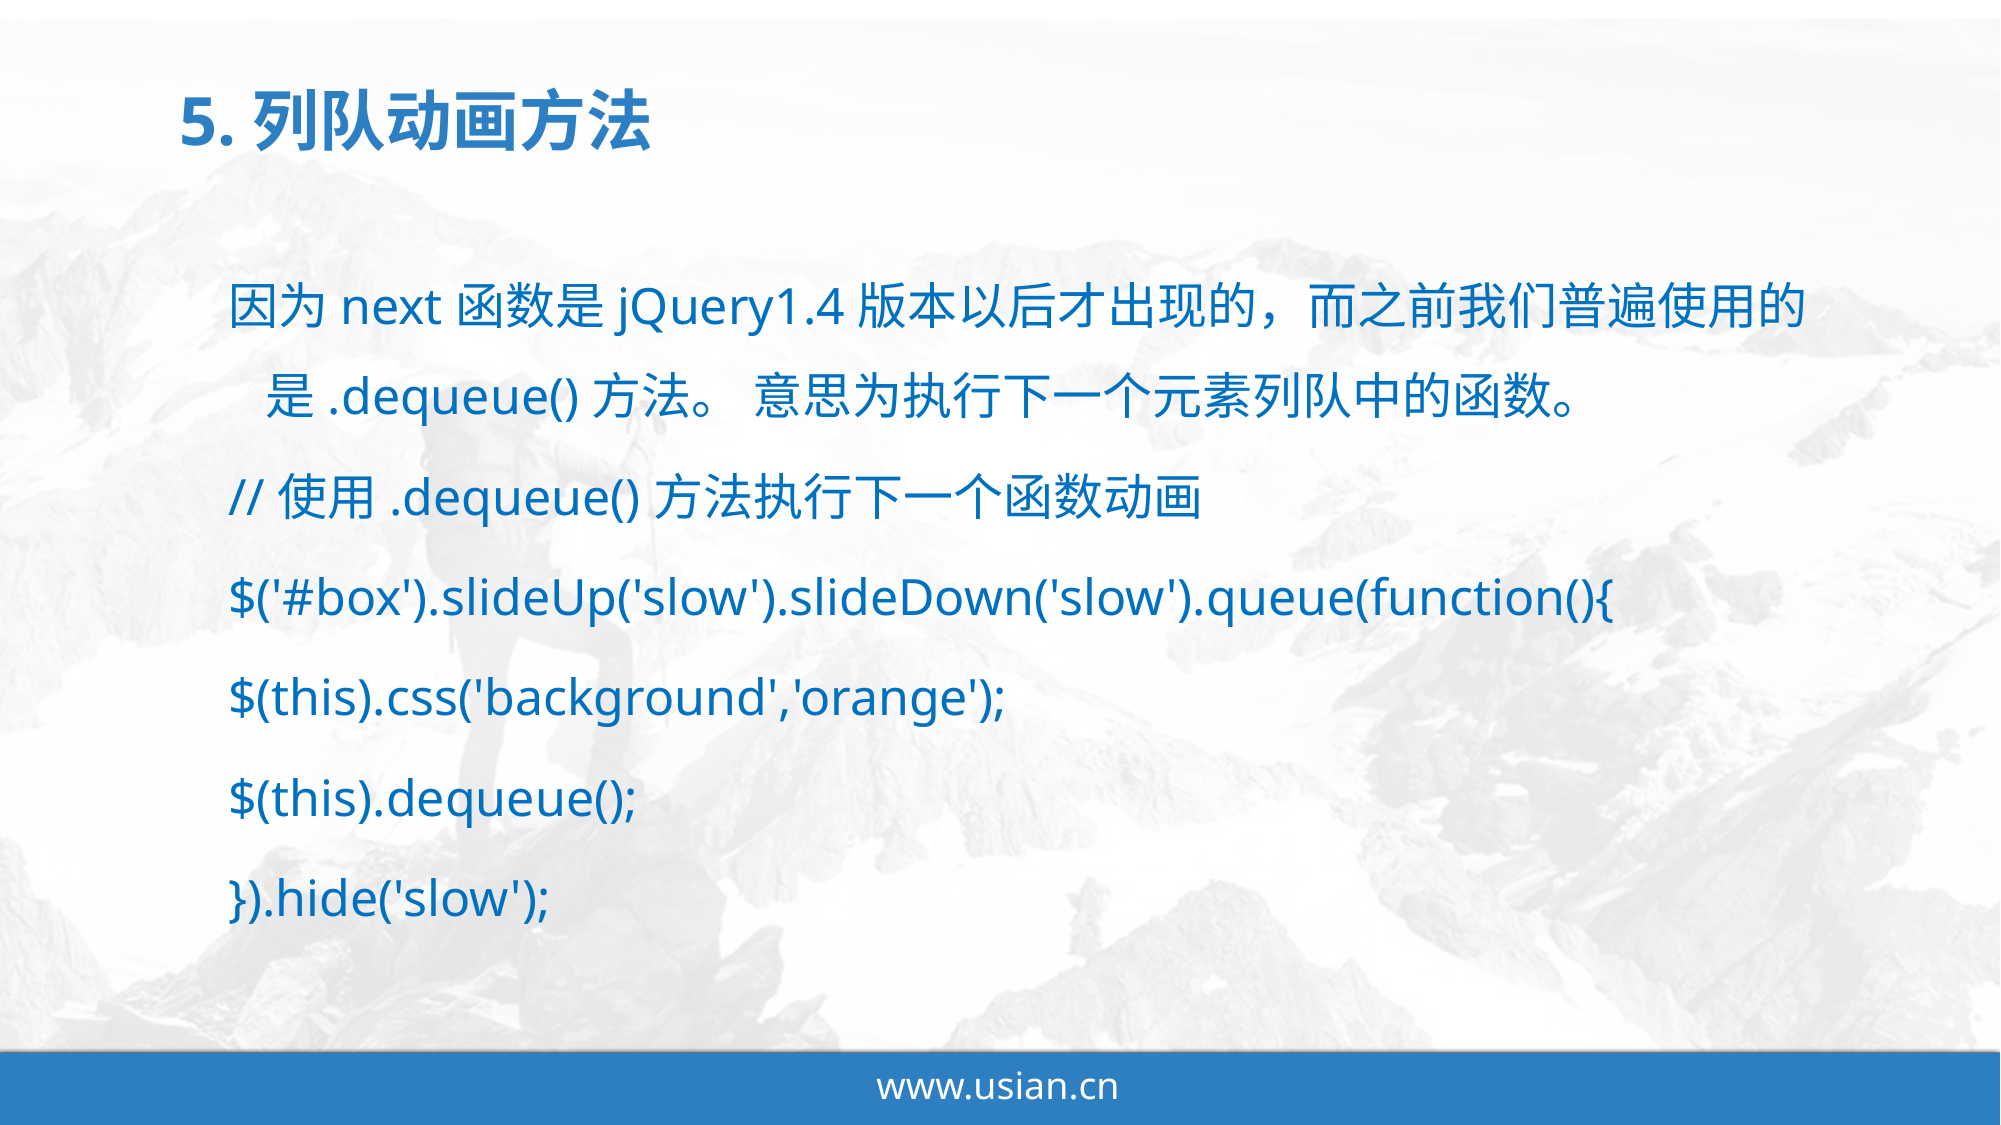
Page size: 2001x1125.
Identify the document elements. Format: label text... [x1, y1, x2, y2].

list 因为next函数是jQuery1.4版本以后才出现的，而之前我们普遍使用的是.dequeue()方法。 意思为执行下一个元素列队中的函数。 //使用.dequeue()方法执行下一个函数动画 $('#box').slideUp('slow').slideDown('slow').queue(function(){ $(this).css('background','orange'); $(this).dequeue(); }).hide('slow'); [138, 236, 1863, 1024]
title 5.列队动画方法 [138, 59, 1202, 168]
picture [0, 0, 2001, 1125]
